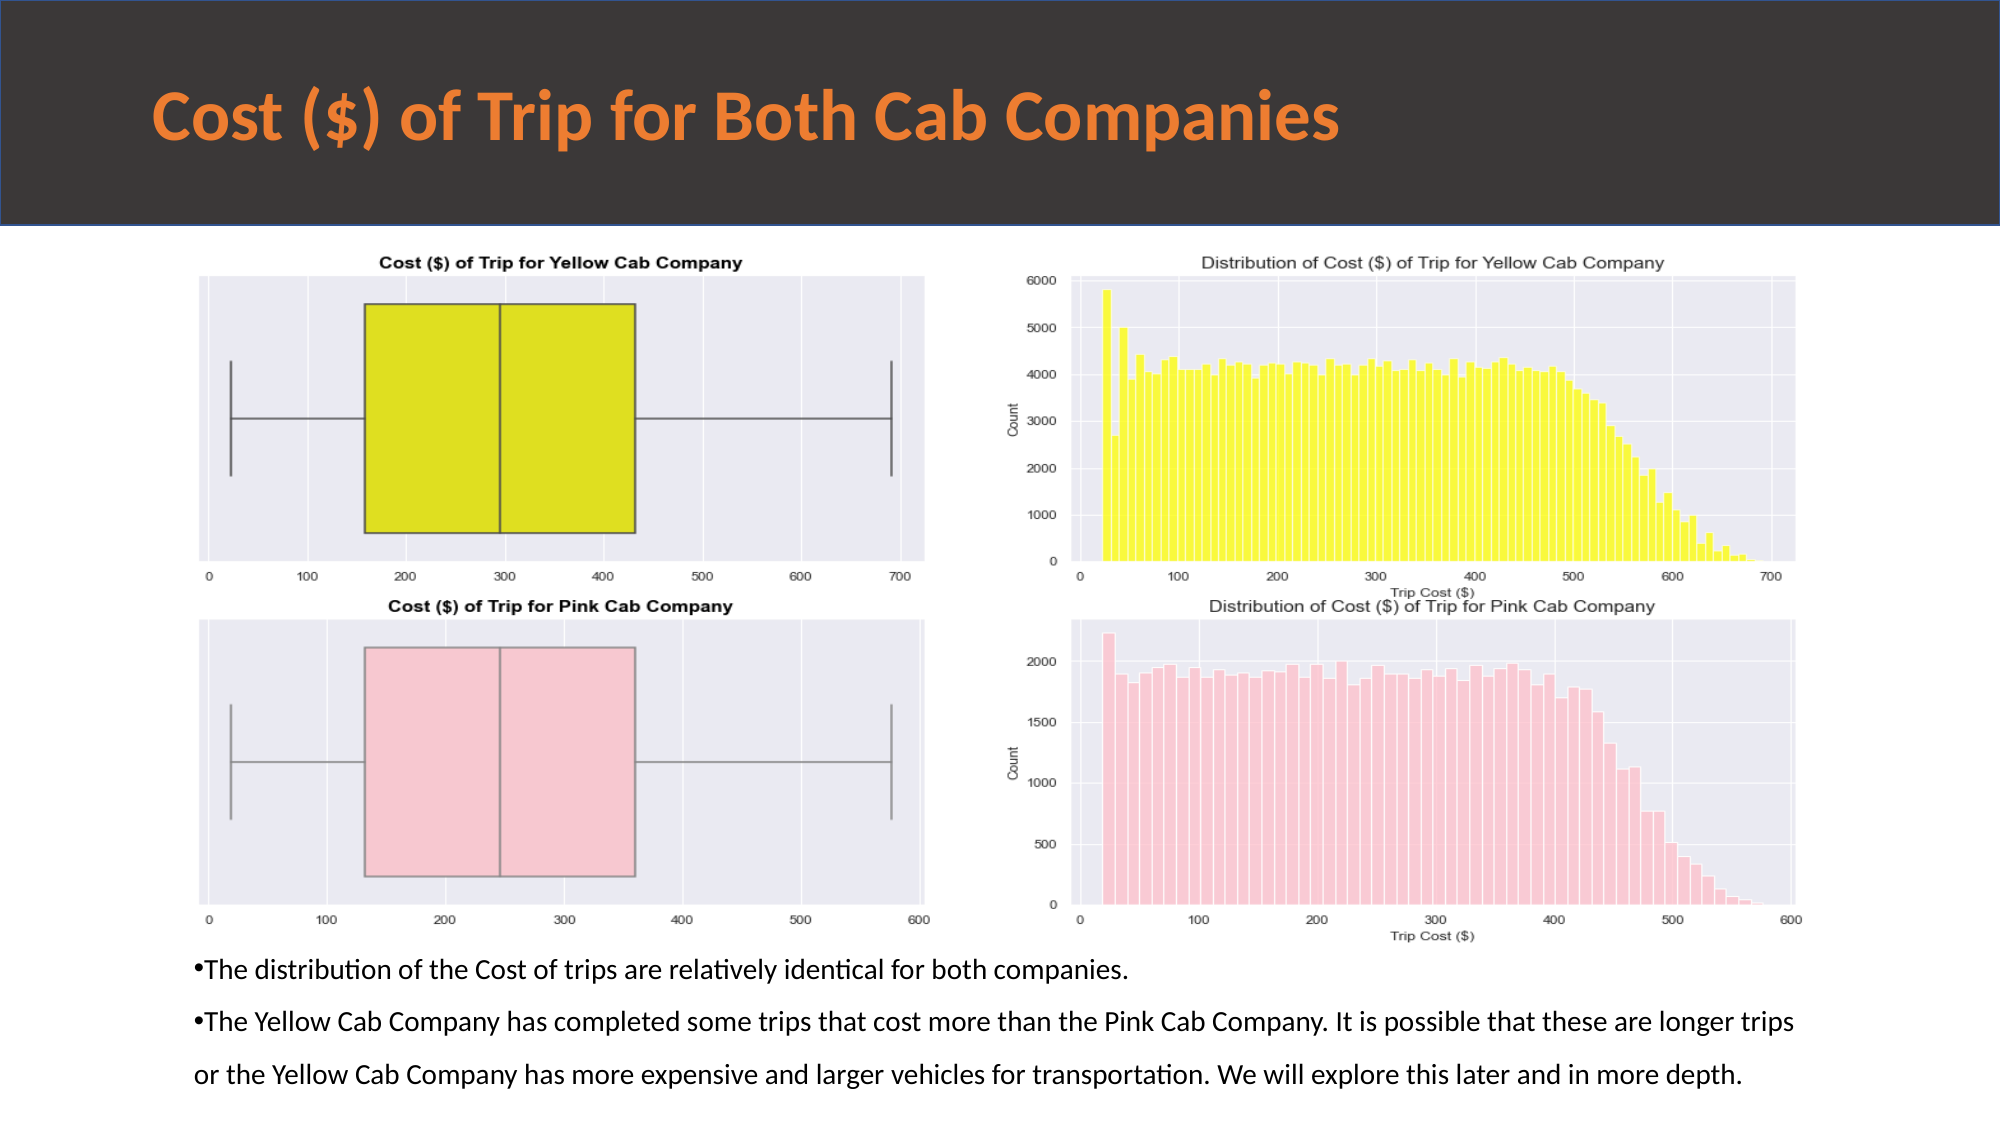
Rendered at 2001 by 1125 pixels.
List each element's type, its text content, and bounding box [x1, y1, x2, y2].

title Cost ($) of Trip for Both Cab Companies [137, 7, 1863, 225]
text_box [0, 0, 2000, 226]
picture [189, 248, 1811, 950]
text_box The distribution of the Cost of trips are relatively identical for both companies. The Yellow Cab Company has completed some trips that cost more than the Pink Cab Company. It is possible that these are longer trips or the Yellow Cab Company has more expensive and larger vehicles for transportation. We will explore this later and in more depth. [179, 925, 1821, 1125]
